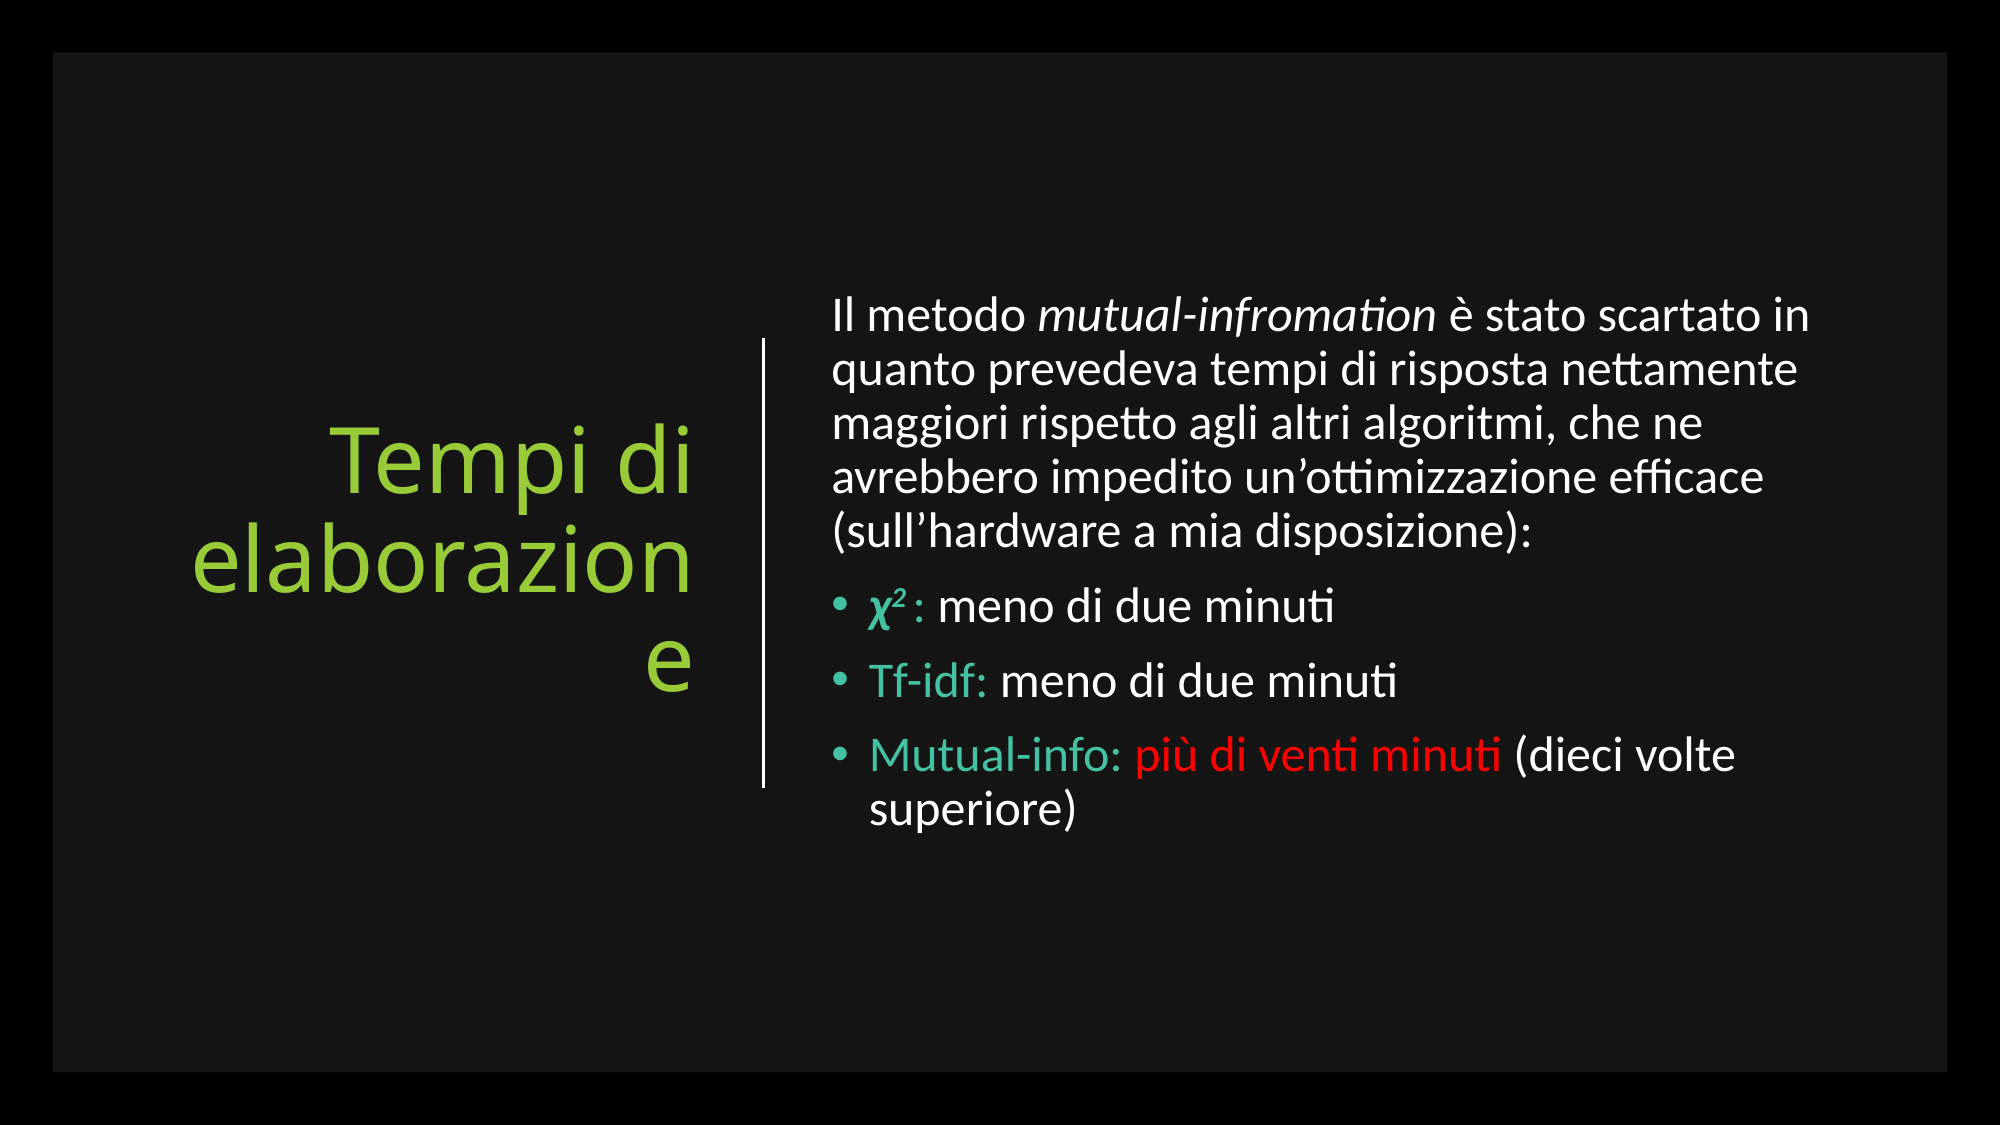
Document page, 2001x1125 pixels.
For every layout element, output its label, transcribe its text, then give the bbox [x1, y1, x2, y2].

list Il metodo mutual-infromation è stato scartato in quanto prevedeva tempi di risposta nettamente maggiori rispetto agli altri algoritmi, che ne avrebbero impedito un’ottimizzazione efficace (sull’hardware a mia disposizione): χ2 : meno di due minuti Tf-idf: meno di due minuti Mutual-info: più di venti minuti (dieci volte superiore) [816, 158, 1863, 967]
text_box [52, 51, 1948, 1073]
title Tempi di elaborazione [137, 158, 711, 967]
